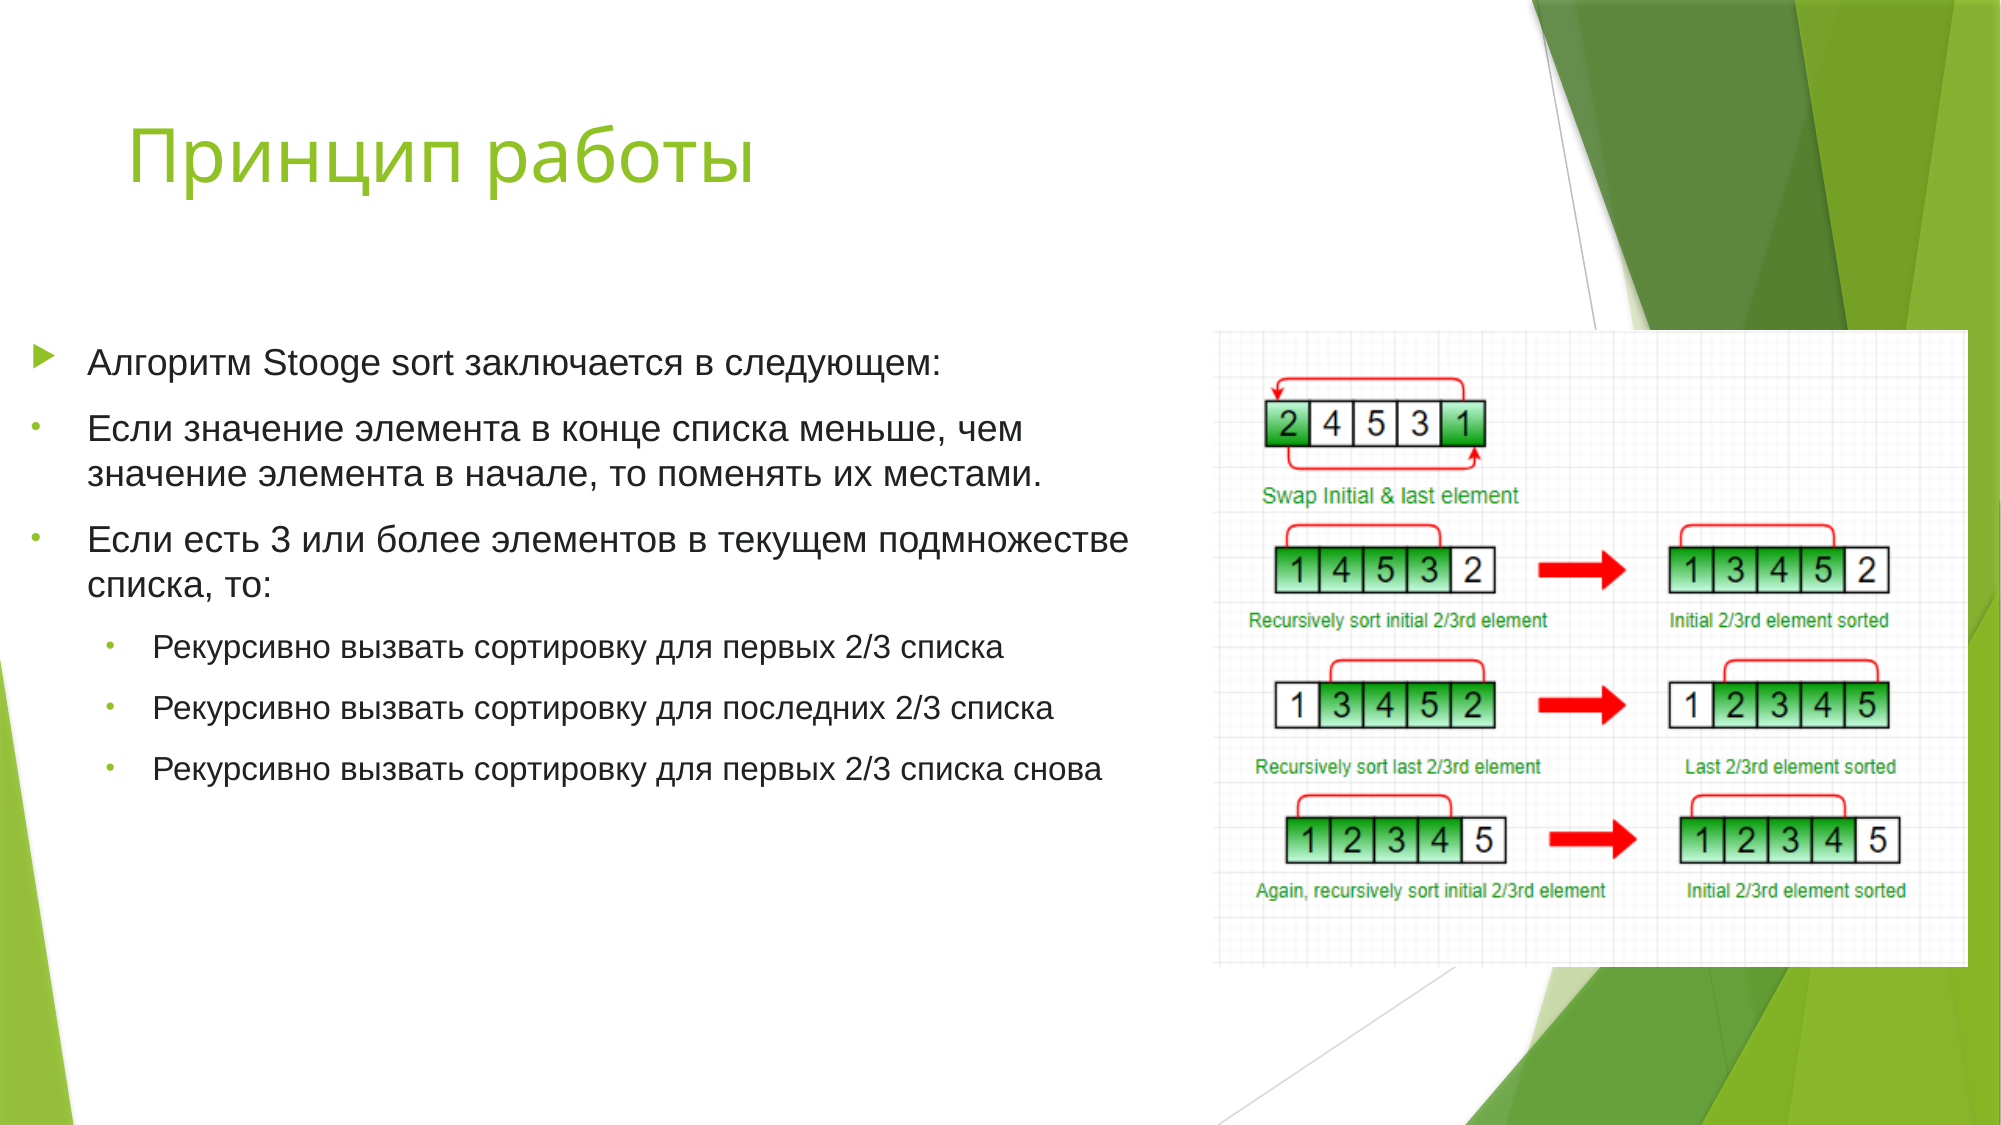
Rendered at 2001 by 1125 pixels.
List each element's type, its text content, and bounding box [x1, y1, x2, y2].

picture [1212, 329, 1969, 968]
title Принцип работы [111, 99, 1522, 317]
list Алгоритм Stooge sort заключается в следующем: Если значение элемента в конце списка меньше, чем значение элемента в начале, то поменять их местами. Если есть 3 или более элементов в текущем подмножестве списка, то: Рекурсивно вызвать сортировку для первых 2/3 списка Рекурсивно вызвать сортировку для последних 2/3 списка Рекурсивно вызвать сортировку для первых 2/3 списка снова [15, 330, 1186, 967]
